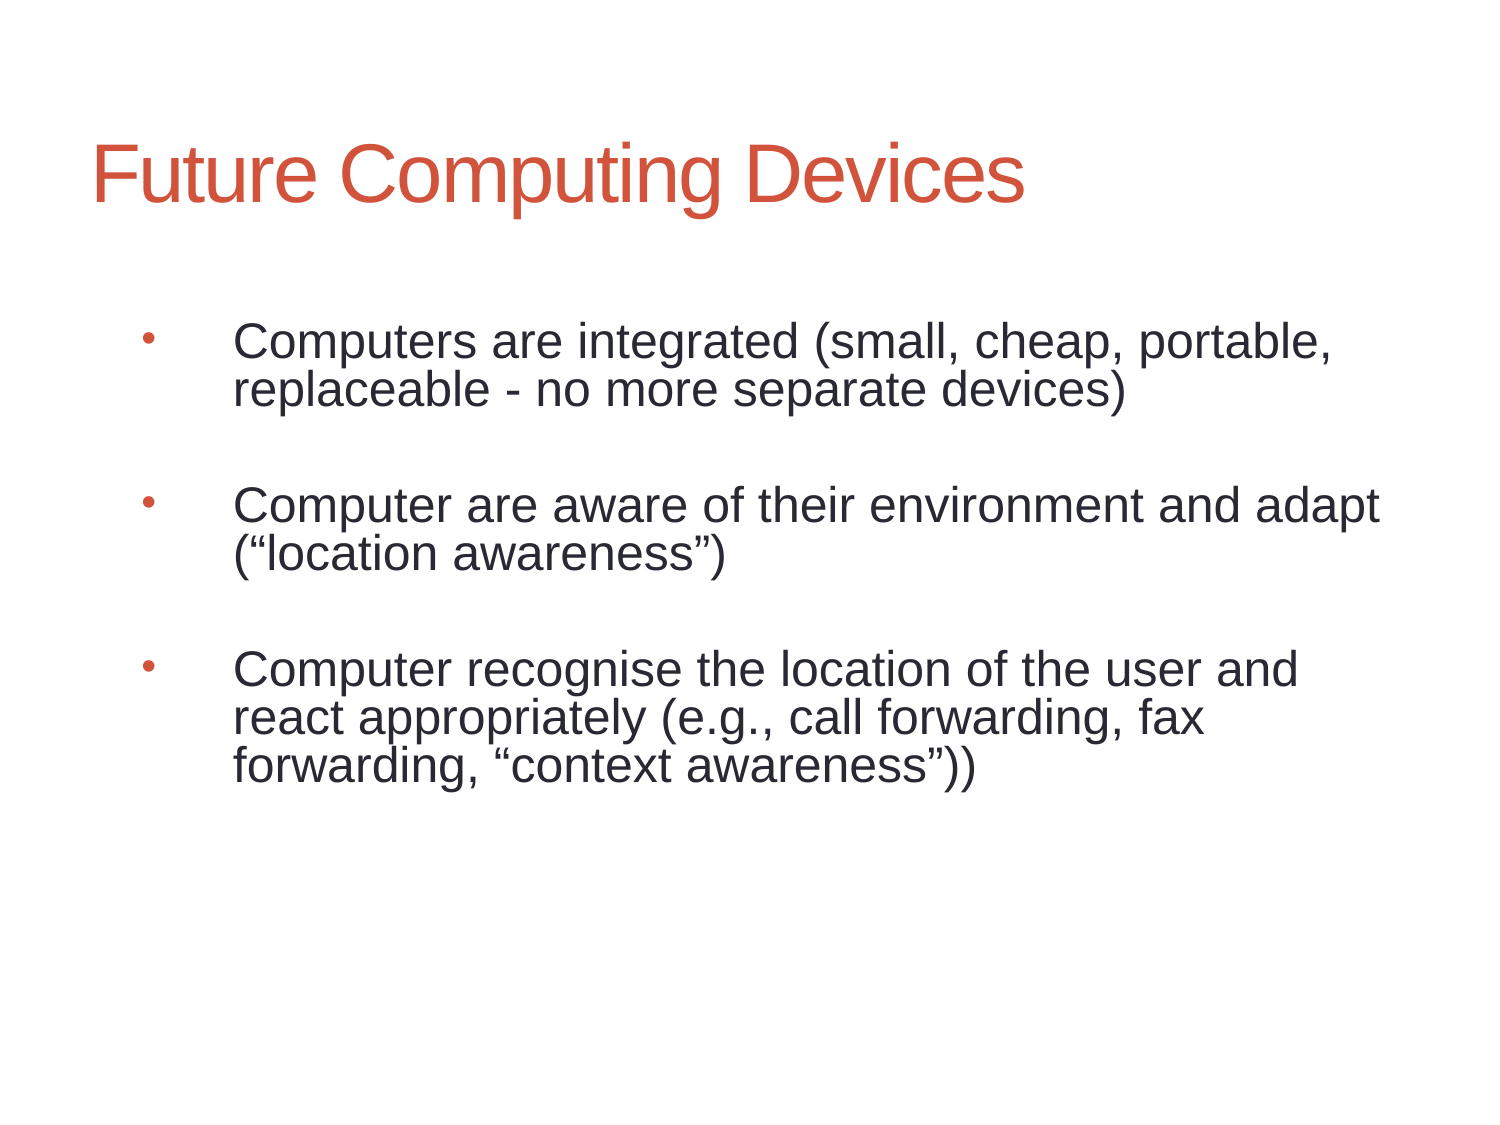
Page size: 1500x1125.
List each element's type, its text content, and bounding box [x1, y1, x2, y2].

title Future Computing Devices [75, 87, 1425, 250]
list Computers are integrated (small, cheap, portable, replaceable - no more separate devices) Computer are aware of their environment and adapt (“location awareness”) Computer recognise the location of the user and react appropriately (e.g., call forwarding, fax forwarding, “context awareness”)) [126, 312, 1402, 988]
